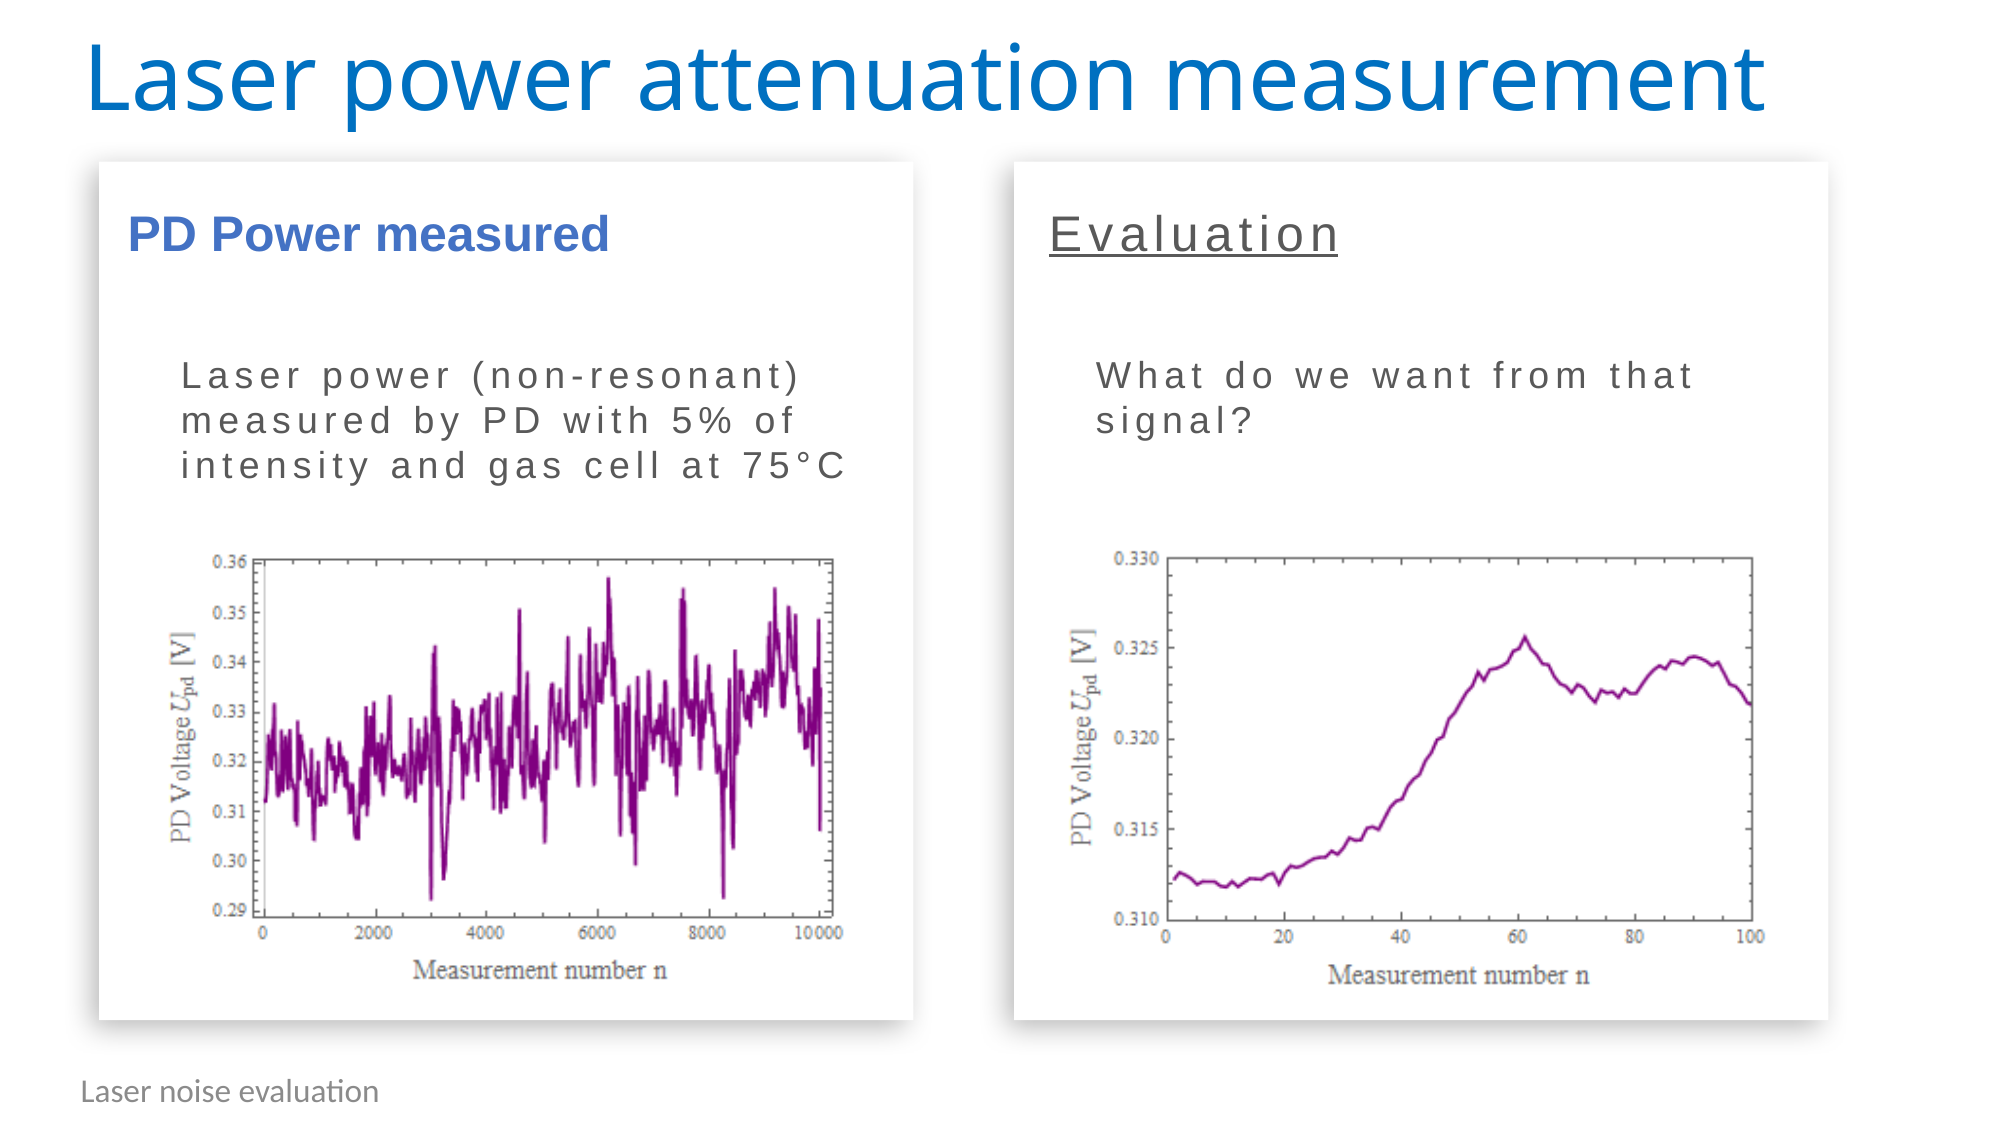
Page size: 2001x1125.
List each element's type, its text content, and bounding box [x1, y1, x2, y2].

title Laser power attenuation measurement [68, 0, 1929, 162]
text_box Evaluation What do we want from that signal? [1014, 161, 1829, 1021]
footer Laser noise evaluation [65, 1054, 1761, 1124]
picture [1060, 542, 1775, 1002]
picture [160, 542, 853, 1002]
text_box PD Power measured Laser power (non-resonant) measured by PD with 5% of intensity and gas cell at 75°C [99, 161, 914, 1021]
